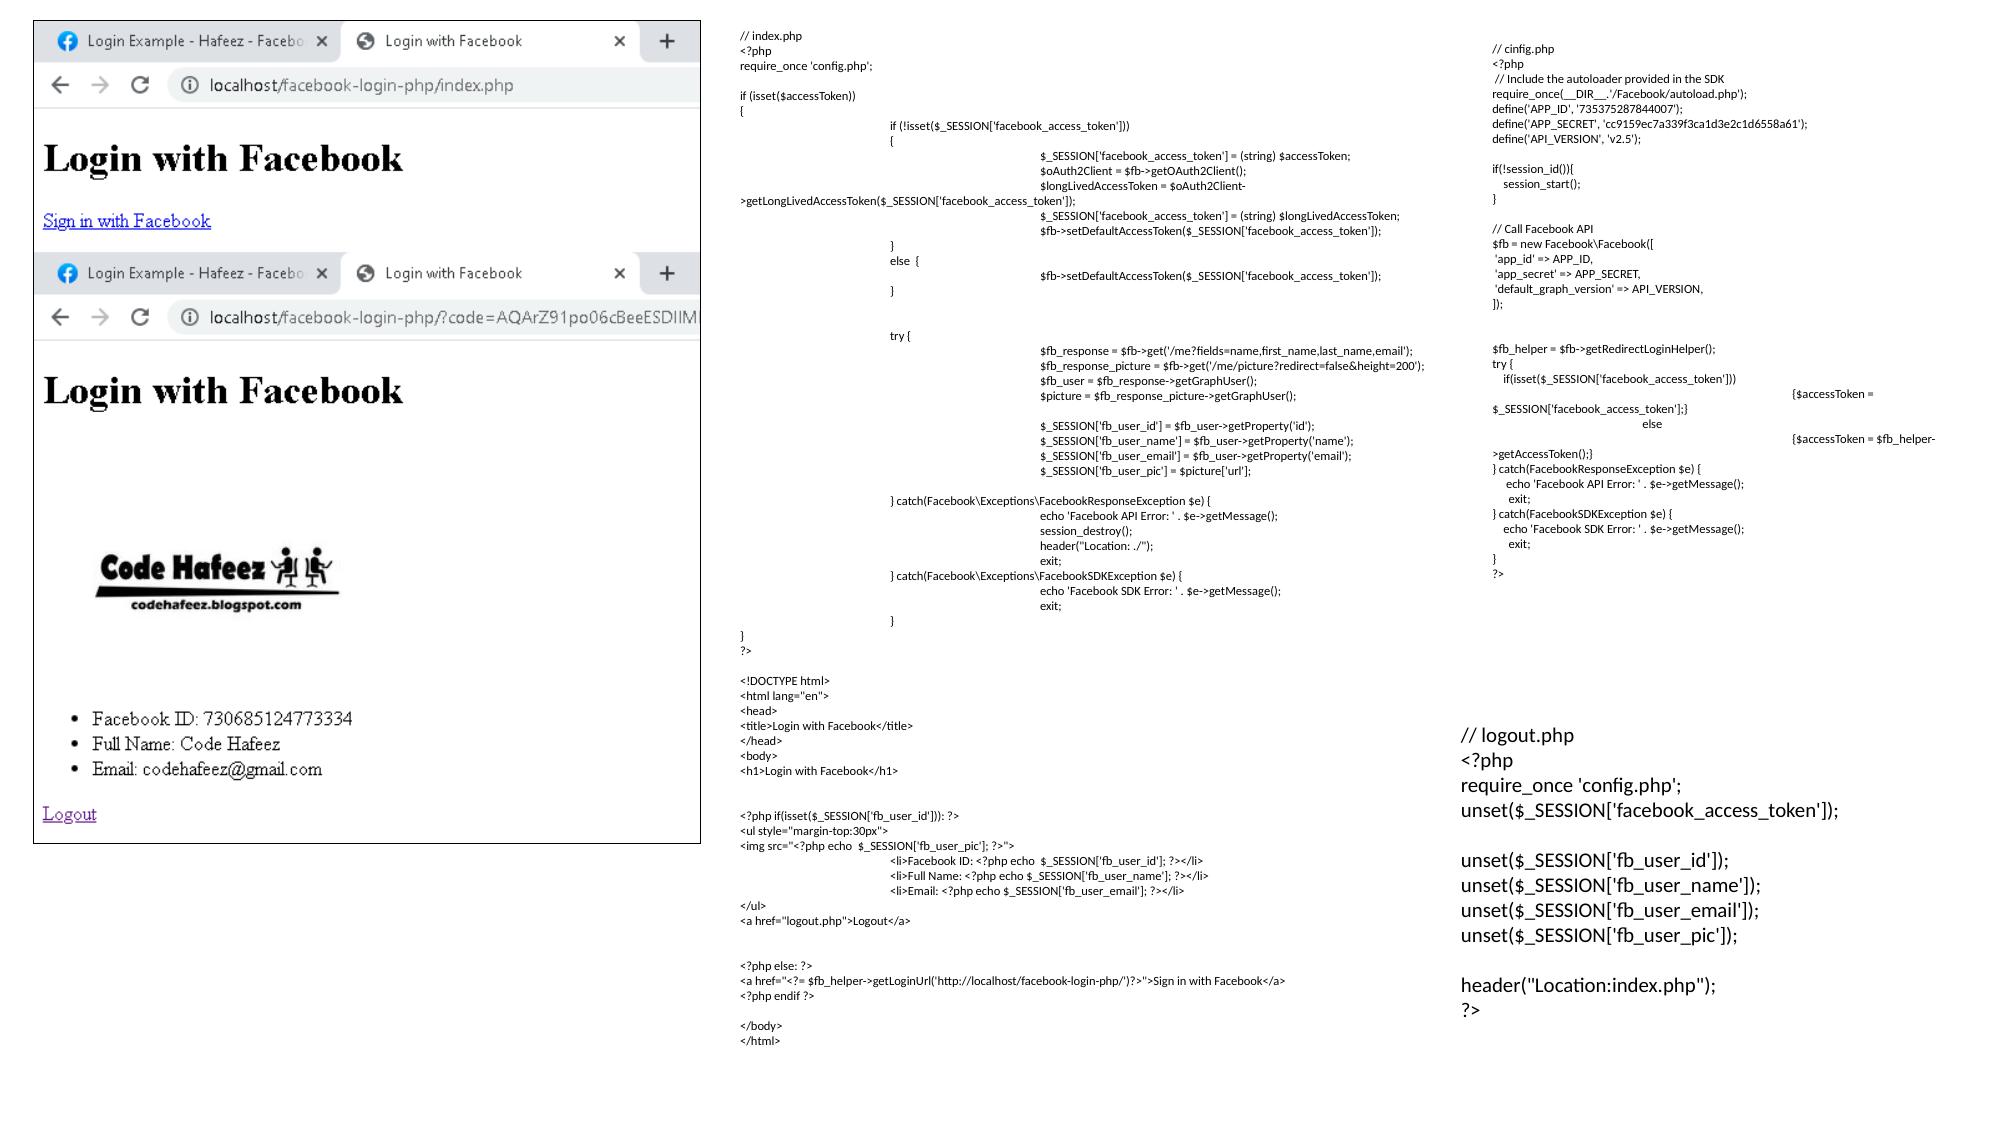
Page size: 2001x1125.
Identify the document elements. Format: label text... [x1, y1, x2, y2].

text_box // cinfig.php <?php // Include the autoloader provided in the SDK require_once(__DIR__.'/Facebook/autoload.php'); define('APP_ID', '735375287844007'); define('APP_SECRET', 'cc9159ec7a339f3ca1d3e2c1d6558a61'); define('API_VERSION', 'v2.5'); if(!session_id()){ session_start(); } // Call Facebook API $fb = new Facebook\Facebook([ 'app_id' => APP_ID, 'app_secret' => APP_SECRET, 'default_graph_version' => API_VERSION, ]); $fb_helper = $fb->getRedirectLoginHelper(); try { if(isset($_SESSION['facebook_access_token'])) {$accessToken = $_SESSION['facebook_access_token'];} else {$accessToken = $fb_helper->getAccessToken();} } catch(FacebookResponseException $e) { echo 'Facebook API Error: ' . $e->getMessage(); exit; } catch(FacebookSDKException $e) { echo 'Facebook SDK Error: ' . $e->getMessage(); exit; } ?> [1477, 33, 1968, 588]
text_box // logout.php <?php require_once 'config.php'; unset($_SESSION['facebook_access_token']); unset($_SESSION['fb_user_id']); unset($_SESSION['fb_user_name']); unset($_SESSION['fb_user_email']); unset($_SESSION['fb_user_pic']); header("Location:index.php"); ?> [1446, 714, 1886, 1029]
picture [33, 20, 701, 844]
text_box // index.php <?php require_once 'config.php'; if (isset($accessToken)) { if (!isset($_SESSION['facebook_access_token'])) { $_SESSION['facebook_access_token'] = (string) $accessToken; $oAuth2Client = $fb->getOAuth2Client(); $longLivedAccessToken = $oAuth2Client->getLongLivedAccessToken($_SESSION['facebook_access_token']); $_SESSION['facebook_access_token'] = (string) $longLivedAccessToken; $fb->setDefaultAccessToken($_SESSION['facebook_access_token']); } else { $fb->setDefaultAccessToken($_SESSION['facebook_access_token']); } try { $fb_response = $fb->get('/me?fields=name,first_name,last_name,email'); $fb_response_picture = $fb->get('/me/picture?redirect=false&height=200'); $fb_user = $fb_response->getGraphUser(); $picture = $fb_response_picture->getGraphUser(); $_SESSION['fb_user_id'] = $fb_user->getProperty('id'); $_SESSION['fb_user_name'] = $fb_user->getProperty('name'); $_SESSION['fb_user_email'] = $fb_user->getProperty('email'); $_SESSION['fb_user_pic'] = $picture['url']; } catch(Facebook\Exceptions\FacebookResponseException $e) { echo 'Facebook API Error: ' . $e->getMessage(); session_destroy(); header("Location: ./"); exit; } catch(Facebook\Exceptions\FacebookSDKException $e) { echo 'Facebook SDK Error: ' . $e->getMessage(); exit; } } ?> <!DOCTYPE html> <html lang="en"> <head> <title>Login with Facebook</title> </head> <body> <h1>Login with Facebook</h1> <?php if(isset($_SESSION['fb_user_id'])): ?> <ul style="margin-top:30px"> <img src="<?php echo $_SESSION['fb_user_pic']; ?>"> <li>Facebook ID: <?php echo $_SESSION['fb_user_id']; ?></li> <li>Full Name: <?php echo $_SESSION['fb_user_name']; ?></li> <li>Email: <?php echo $_SESSION['fb_user_email']; ?></li> </ul> <a href="logout.php">Logout</a> <?php else: ?> <a href="<?= $fb_helper->getLoginUrl('http://localhost/facebook-login-php/')?>">Sign in with Facebook</a> <?php endif ?> </body> </html> [725, 20, 1446, 1056]
